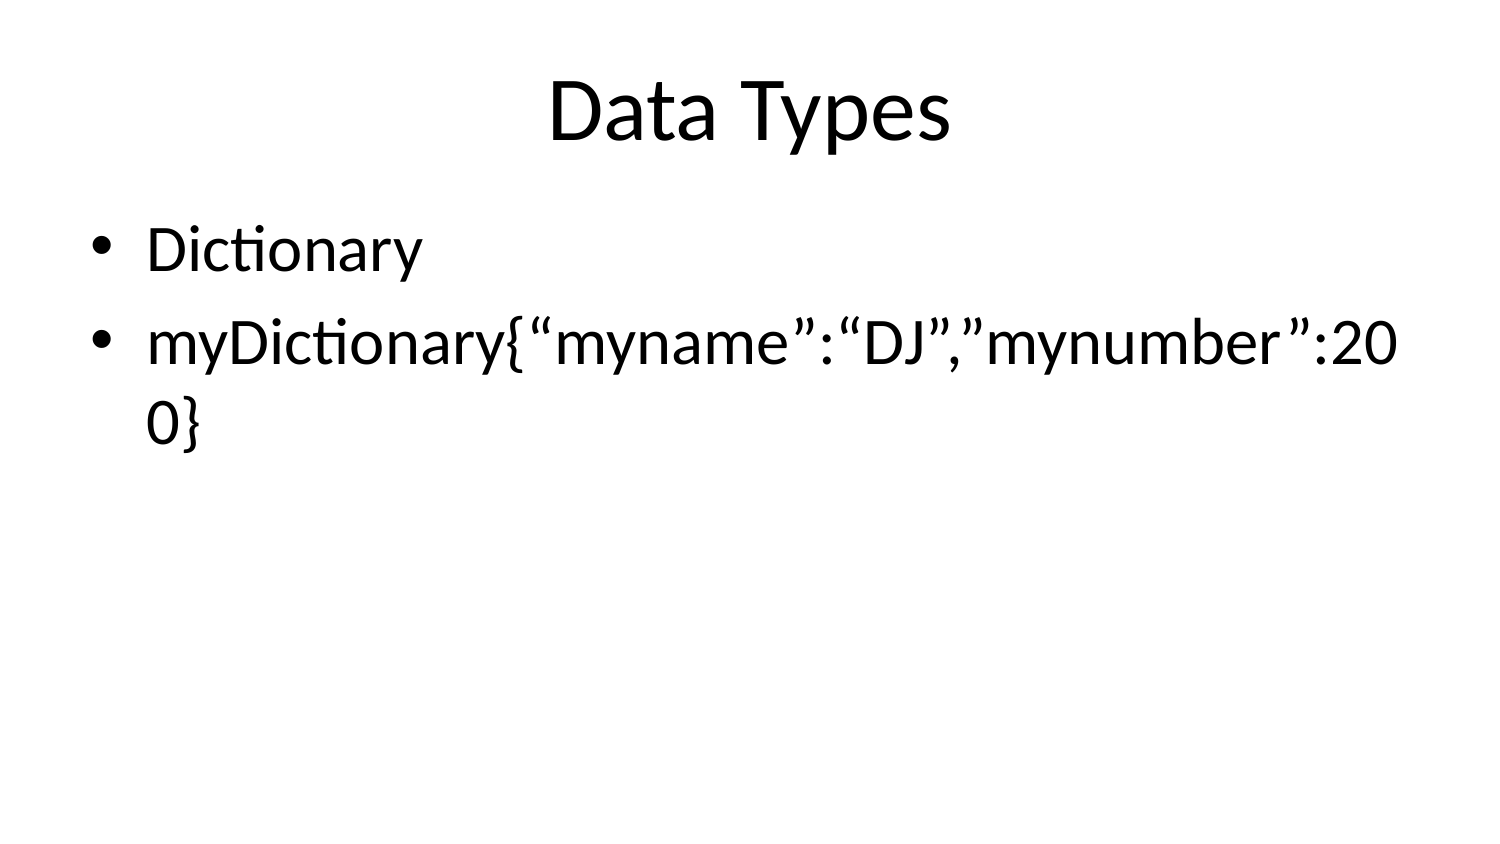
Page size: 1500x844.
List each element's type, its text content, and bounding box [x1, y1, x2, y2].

title Data Types [75, 33, 1425, 175]
list Dictionary myDictionary{“myname”:“DJ”,”mynumber”:200} [75, 196, 1425, 754]
